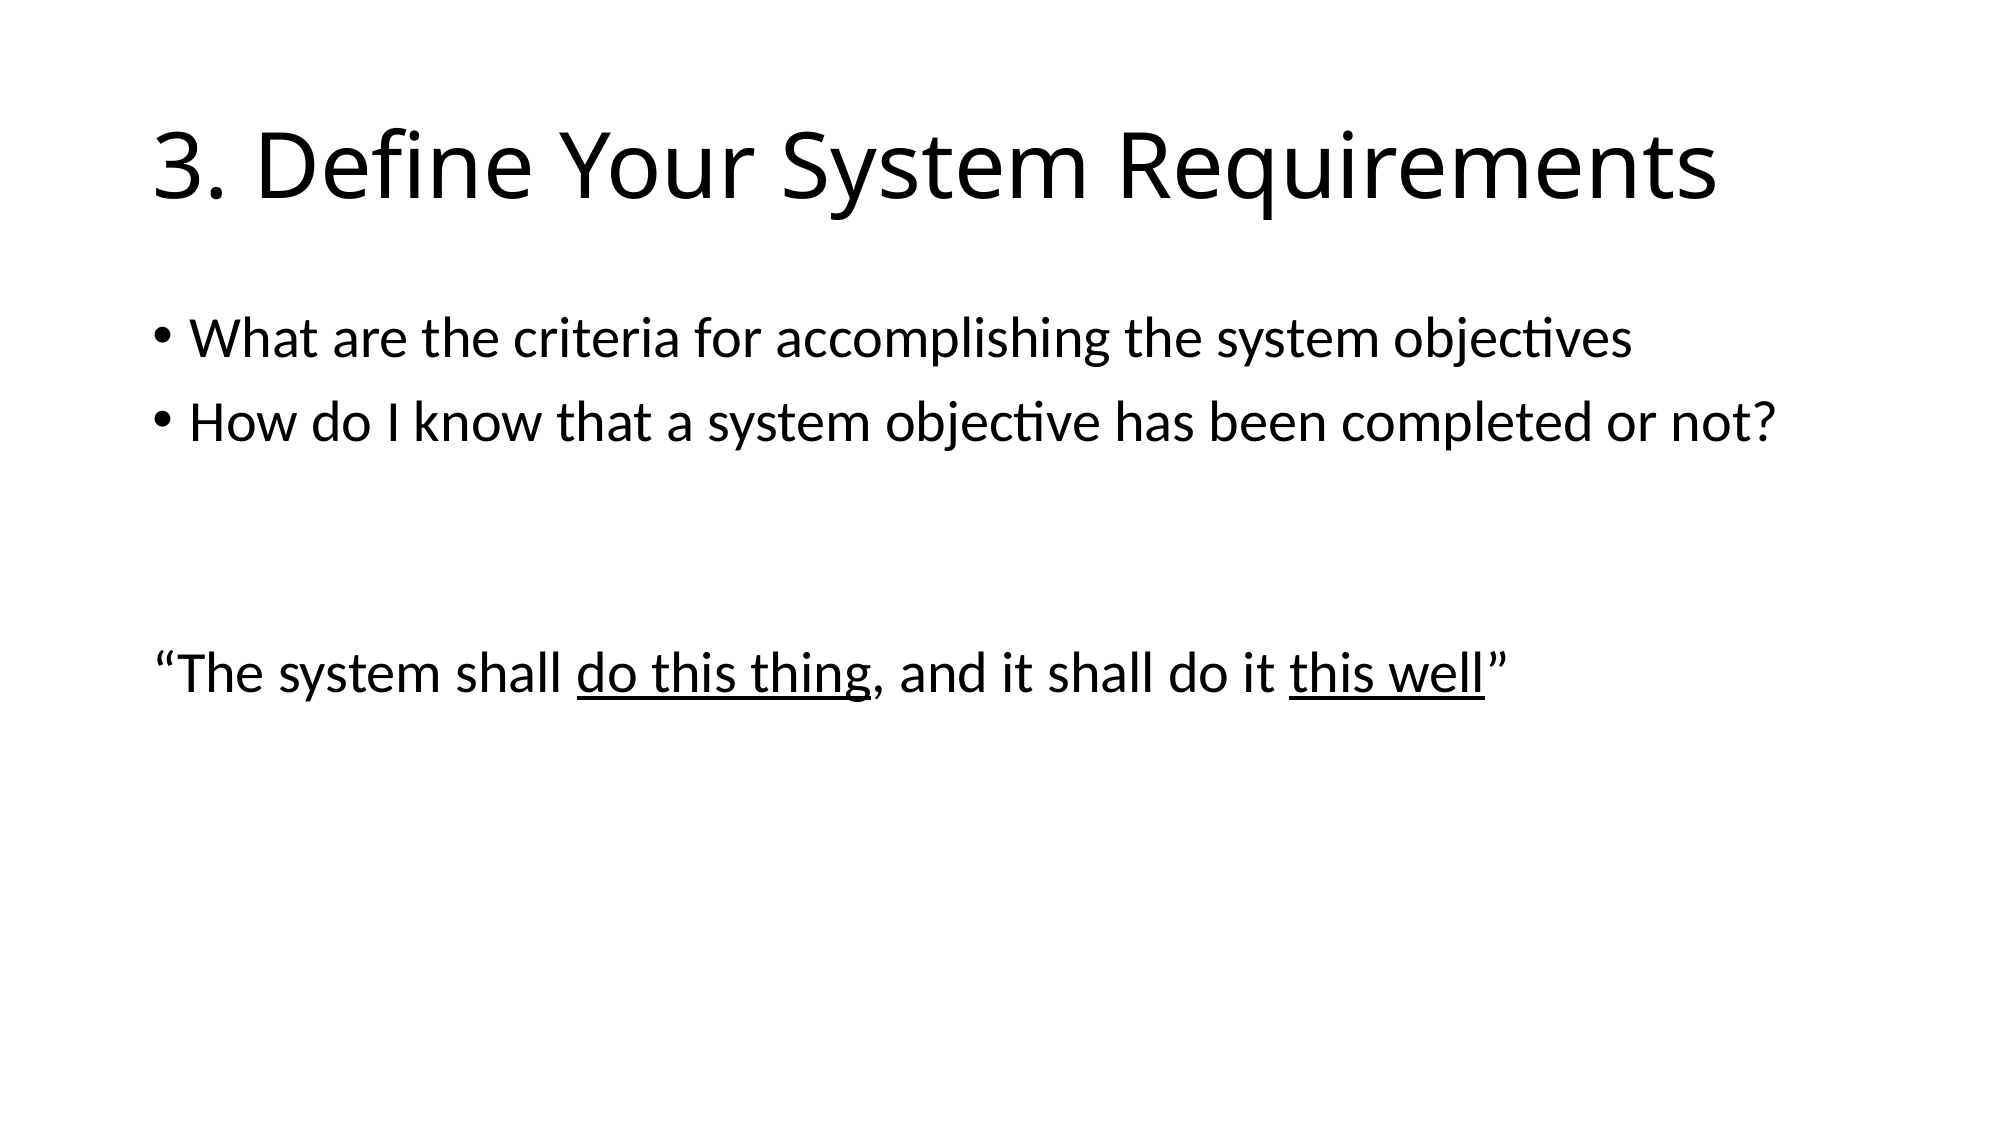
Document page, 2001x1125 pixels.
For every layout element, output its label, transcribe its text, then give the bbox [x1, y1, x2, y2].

title 3. Define Your System Requirements [137, 59, 1863, 278]
list What are the criteria for accomplishing the system objectives How do I know that a system objective has been completed or not? “The system shall do this thing, and it shall do it this well” [137, 299, 1863, 1014]
